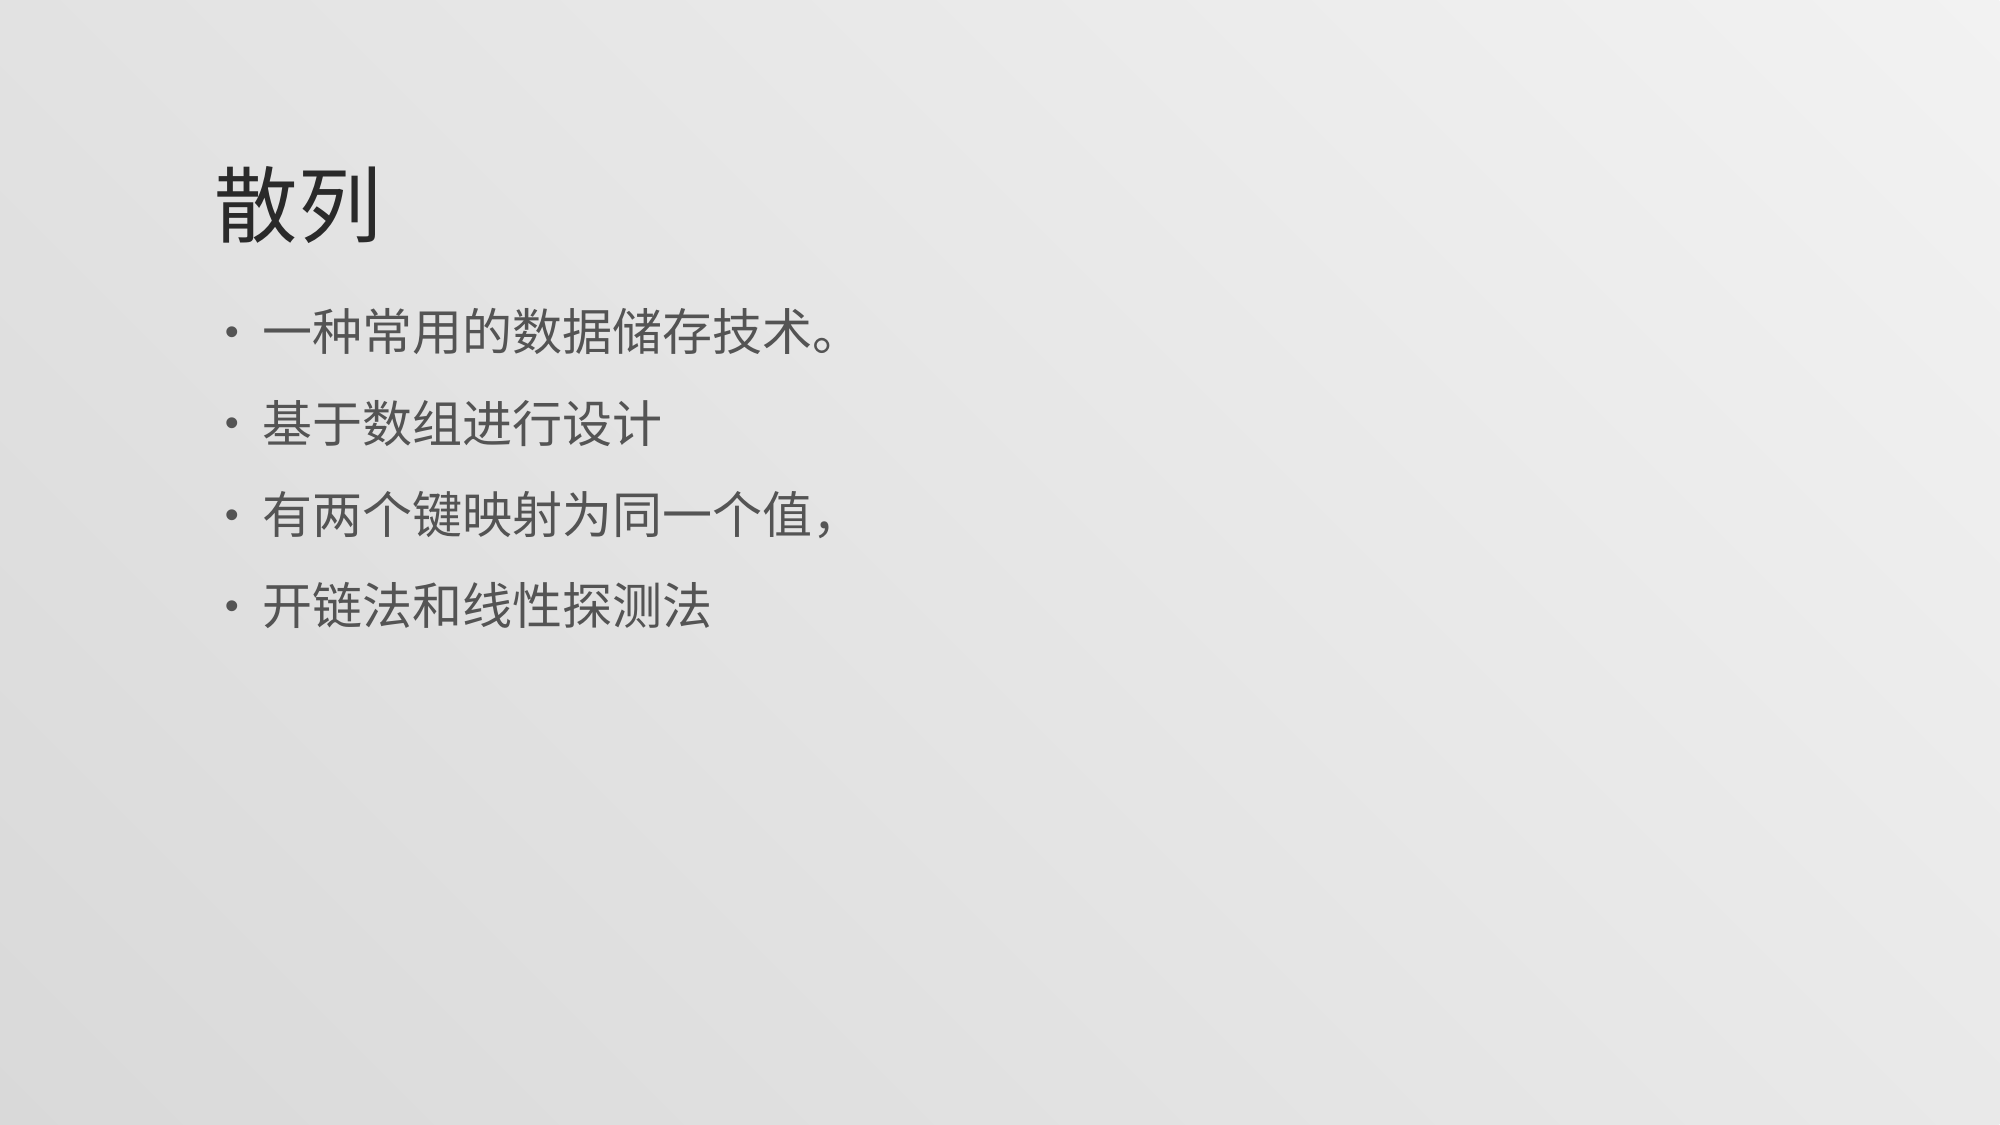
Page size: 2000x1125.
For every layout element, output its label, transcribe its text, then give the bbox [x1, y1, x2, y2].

list 一种常用的数据储存技术。 基于数组进行设计 有两个键映射为同一个值， 开链法和线性探测法 [202, 299, 975, 1013]
title 散列 [199, 45, 1800, 263]
